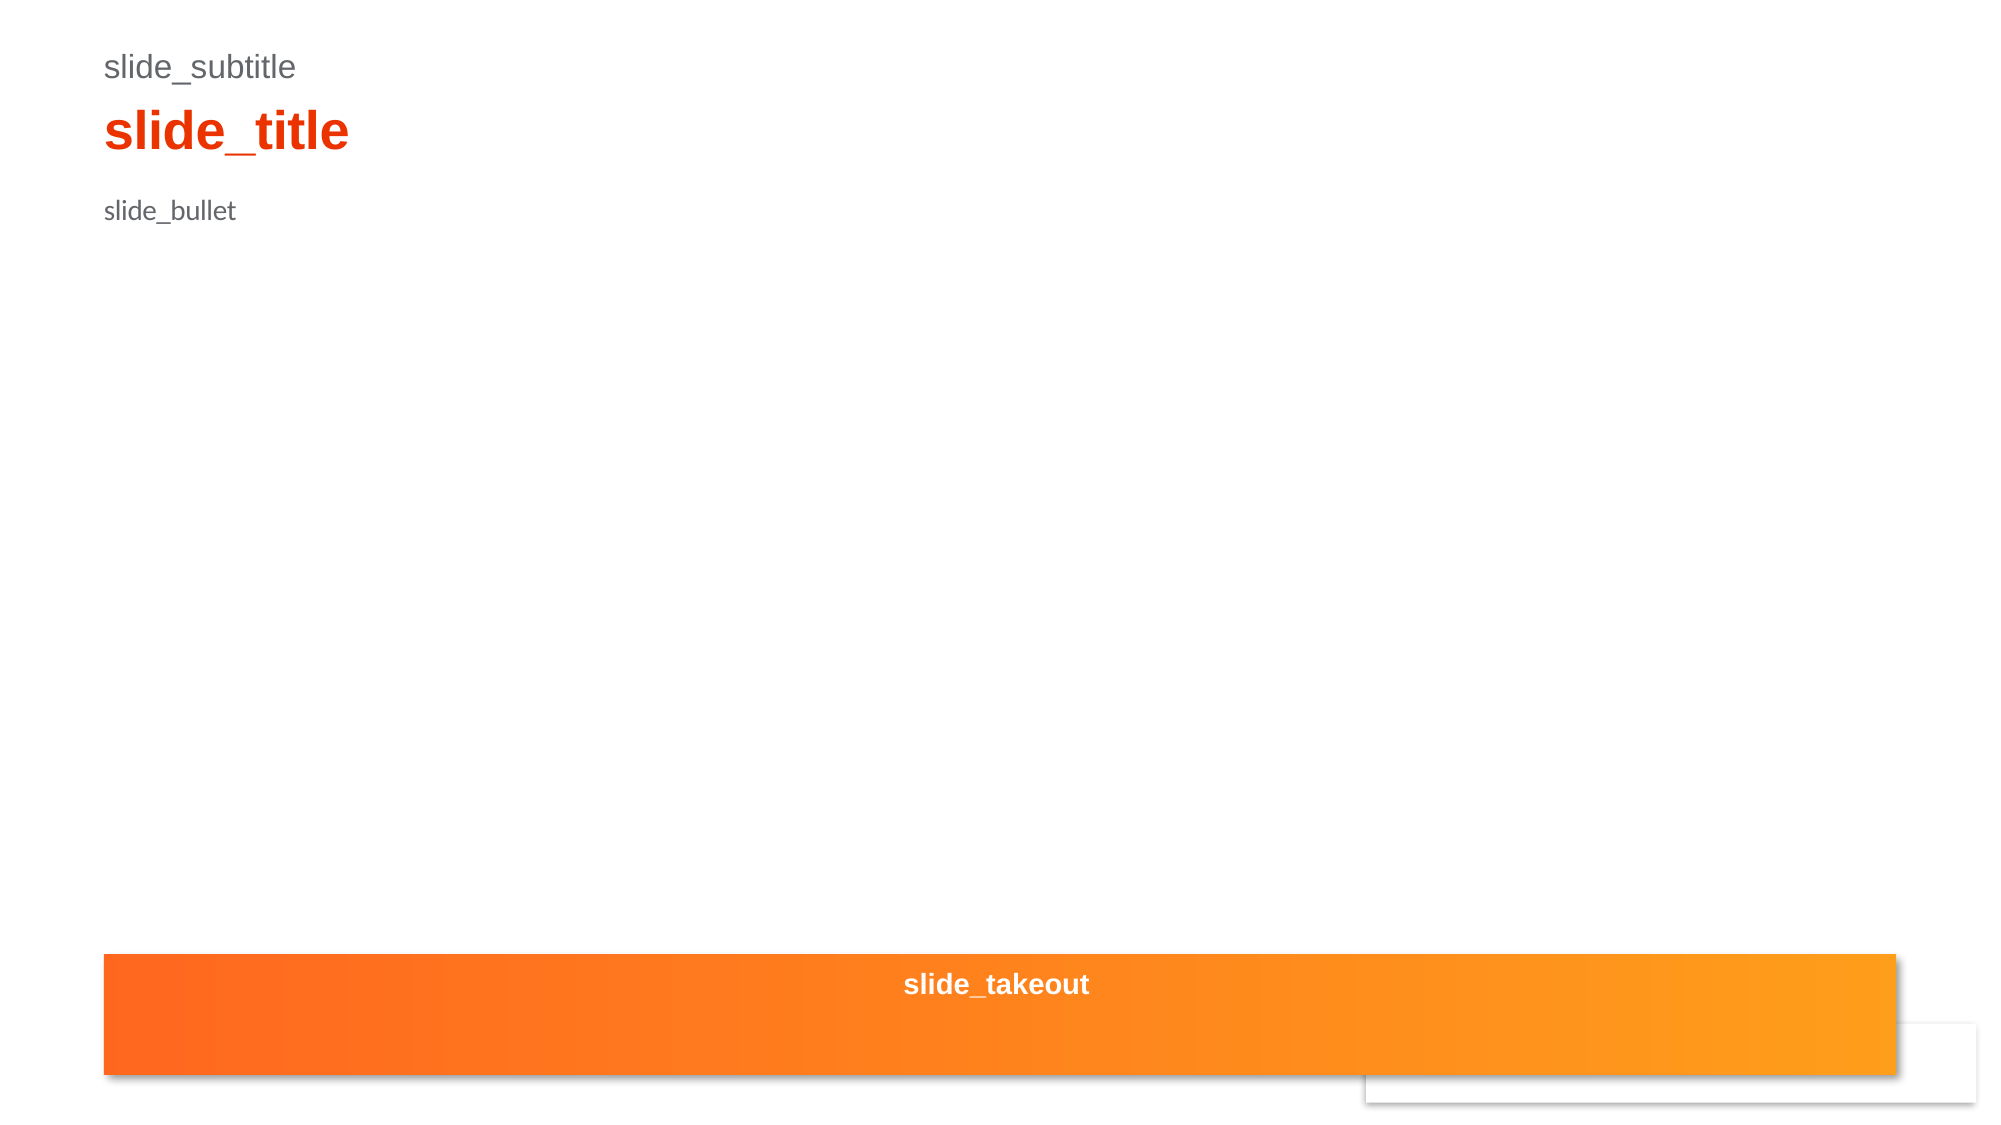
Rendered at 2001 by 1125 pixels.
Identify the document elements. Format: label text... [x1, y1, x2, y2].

list slide_subtitle [103, 0, 1897, 85]
text_box [103, 954, 1897, 1075]
title slide_title [103, 95, 1897, 191]
text_box slide_bullet [103, 191, 1897, 312]
text_box slide_takeout [126, 965, 1868, 1001]
